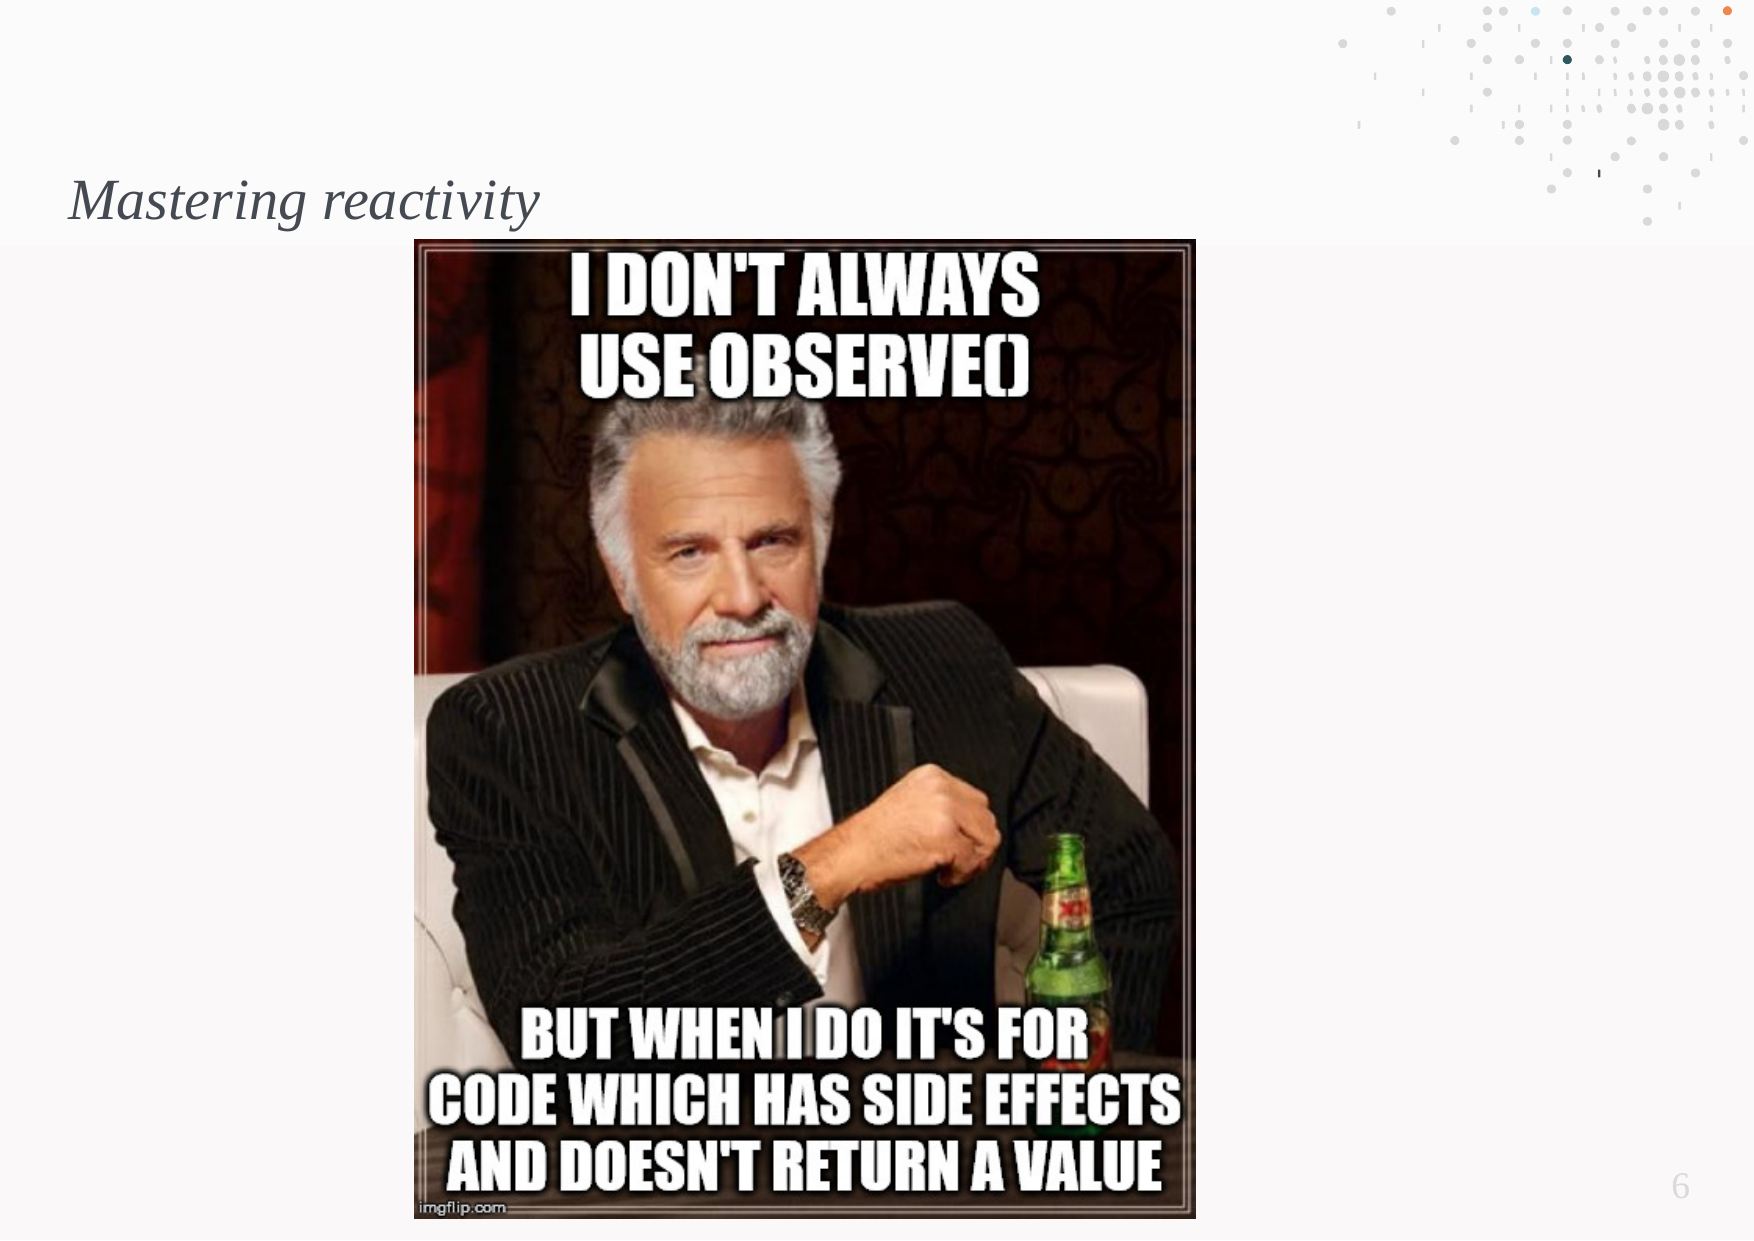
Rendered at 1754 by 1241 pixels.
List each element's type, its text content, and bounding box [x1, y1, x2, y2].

picture [1338, 6, 1748, 226]
title Mastering reactivity [53, 162, 1516, 240]
picture [414, 239, 1196, 1219]
